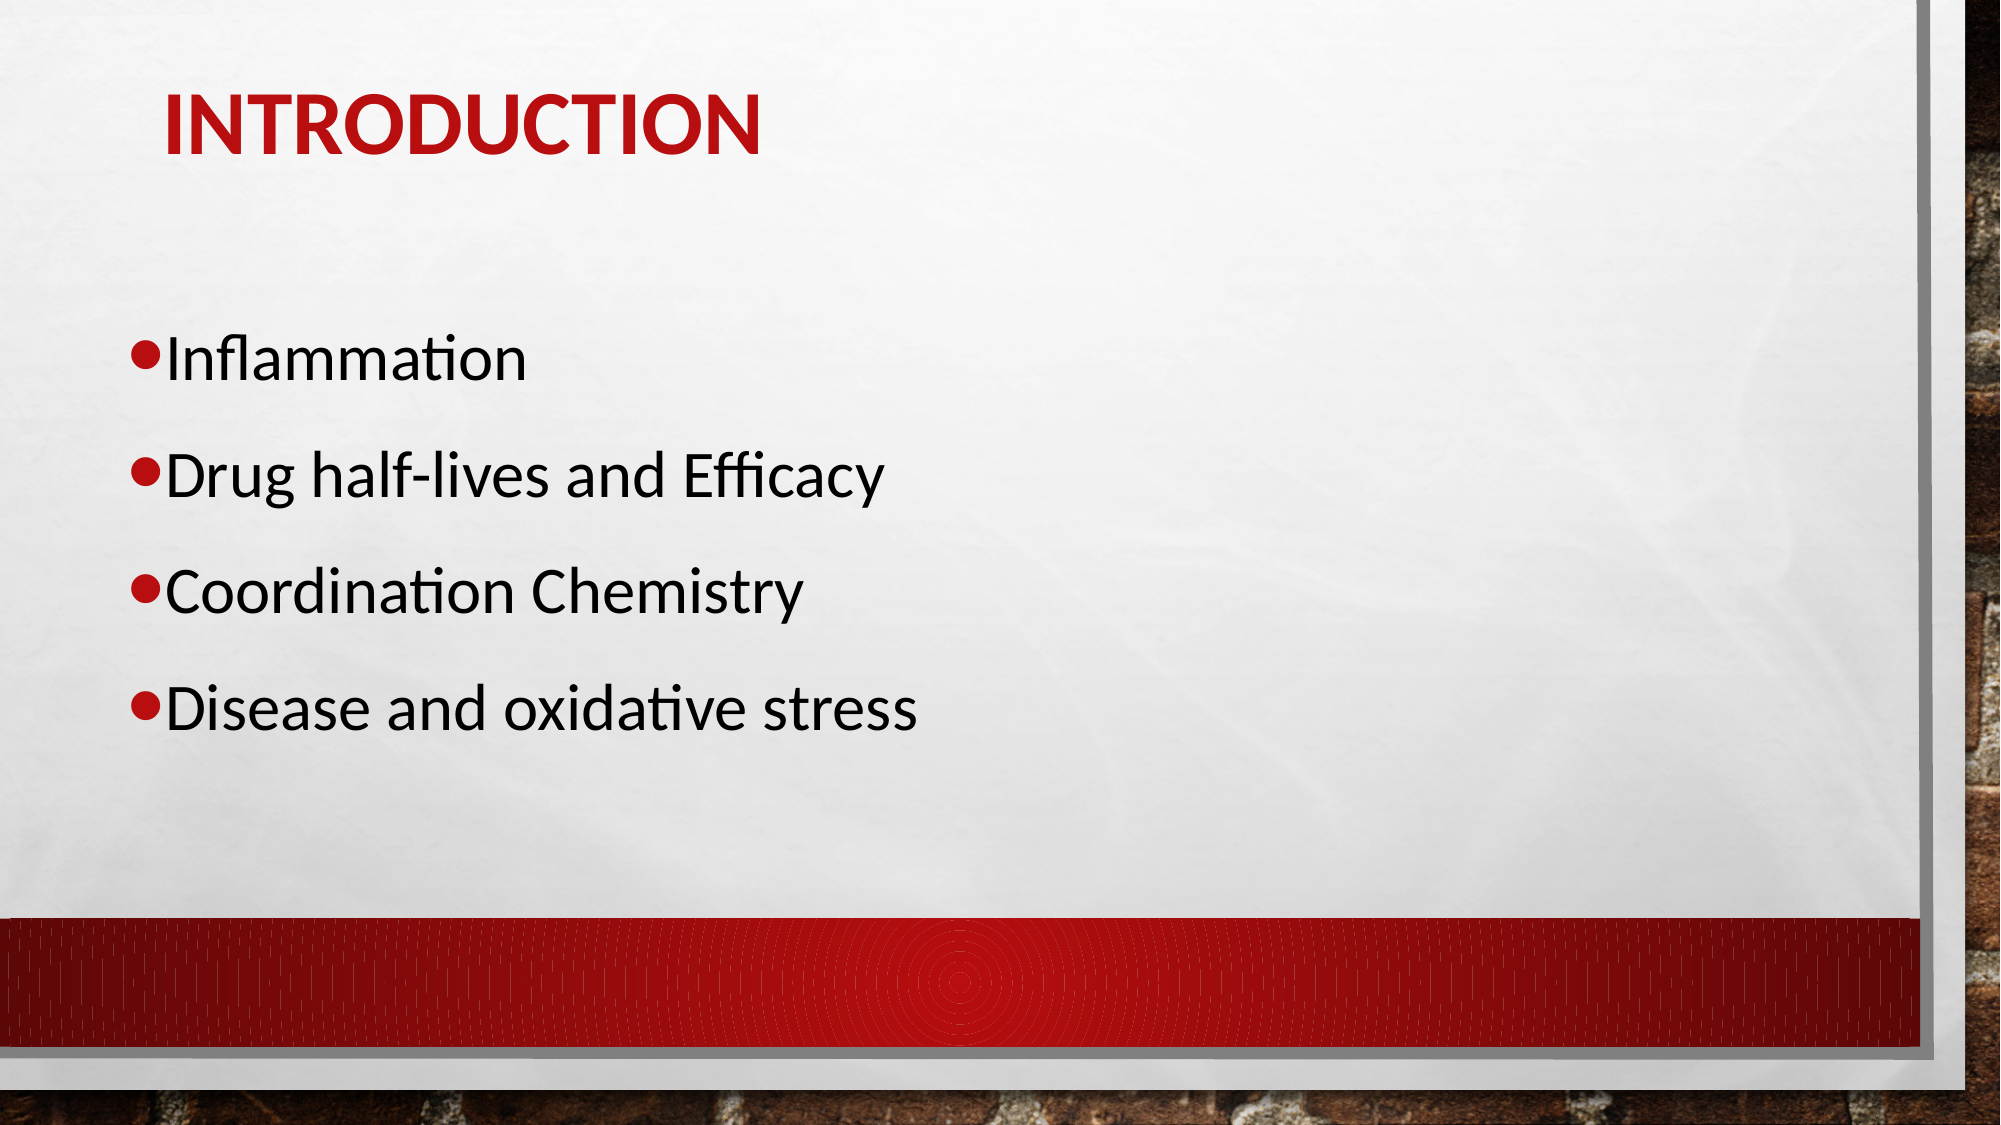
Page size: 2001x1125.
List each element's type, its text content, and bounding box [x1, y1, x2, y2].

title Introduction [147, 30, 1853, 220]
picture [0, 0, 2000, 1125]
list Inflammation Drug half-lives and Efficacy Coordination Chemistry Disease and oxidative stress [112, 253, 1818, 882]
